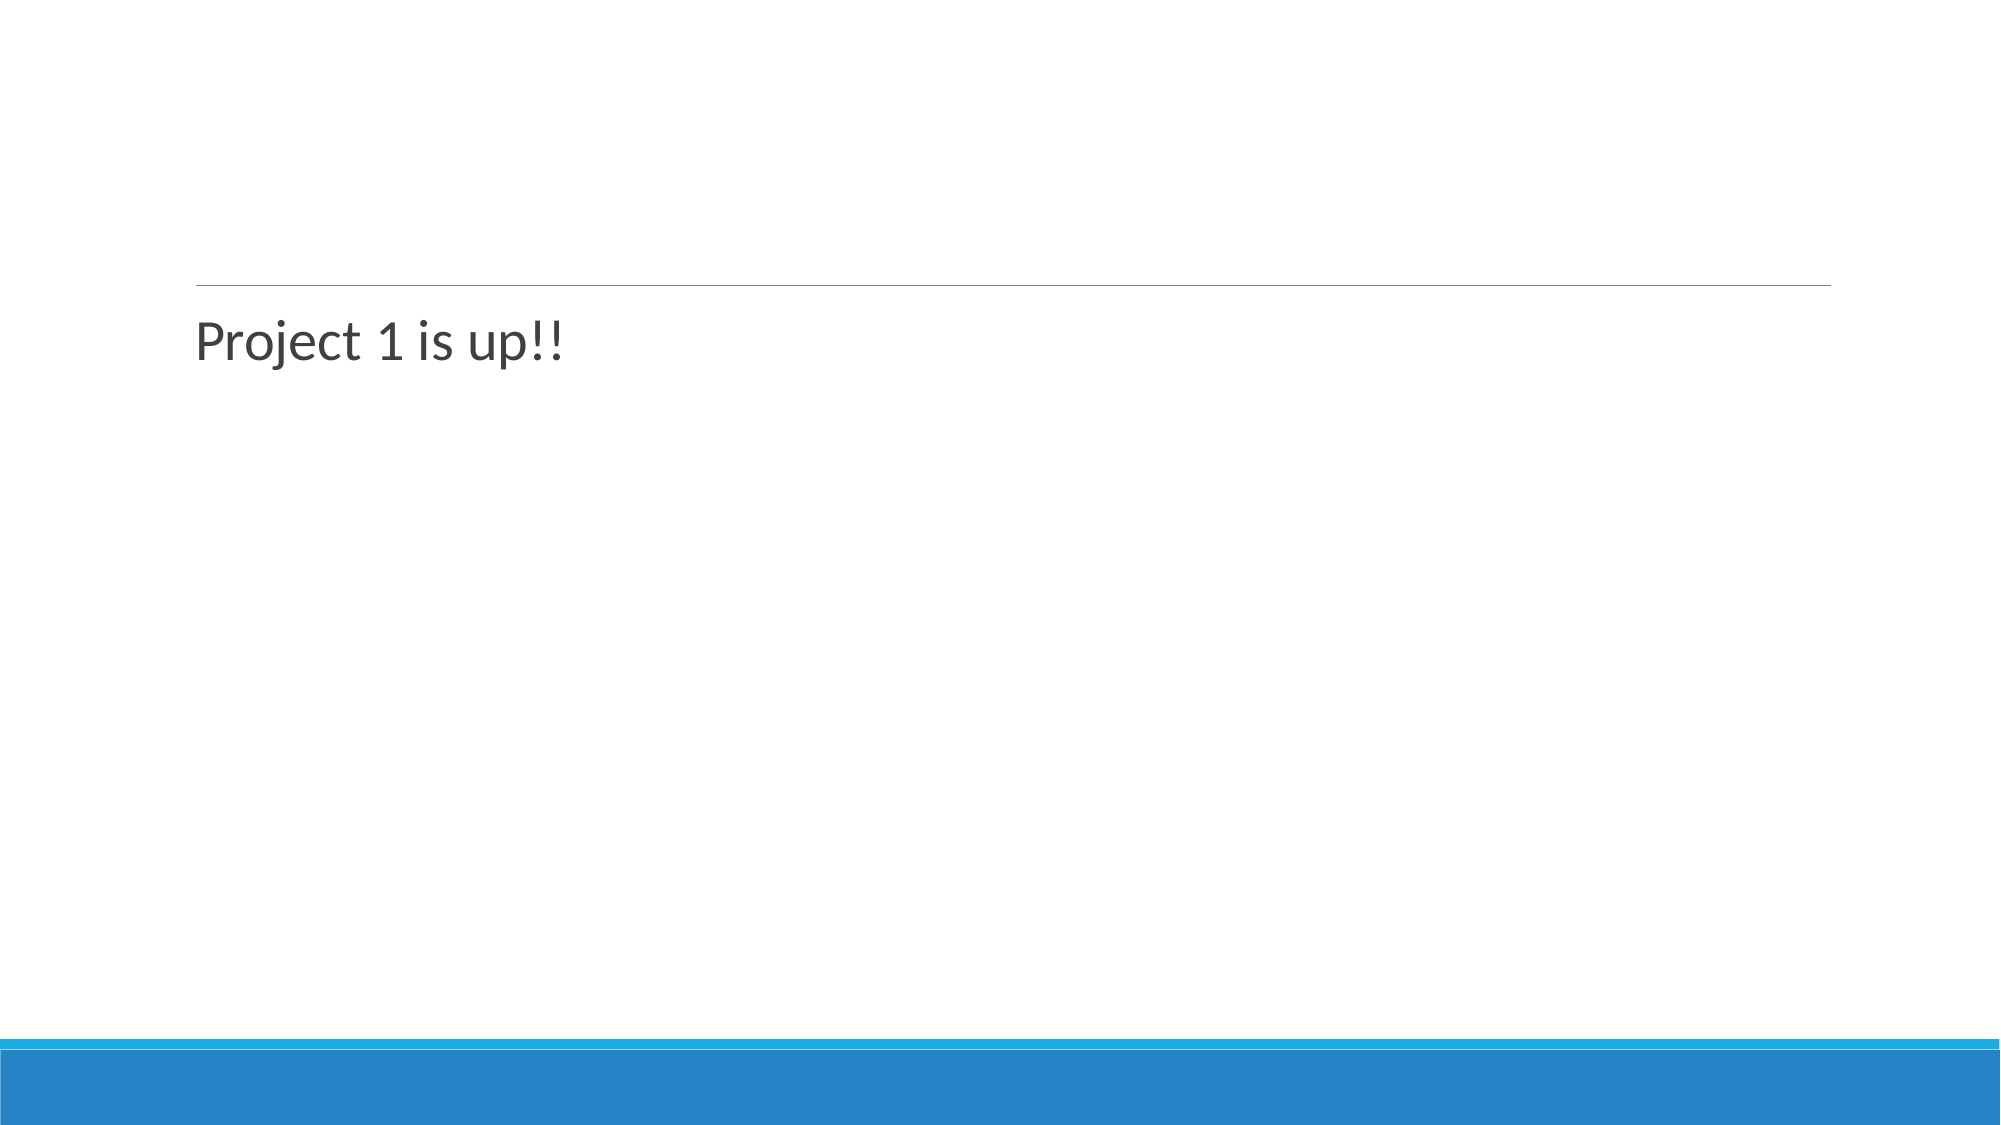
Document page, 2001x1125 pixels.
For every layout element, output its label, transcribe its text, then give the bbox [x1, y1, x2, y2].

list Project 1 is up!! [180, 302, 1830, 963]
